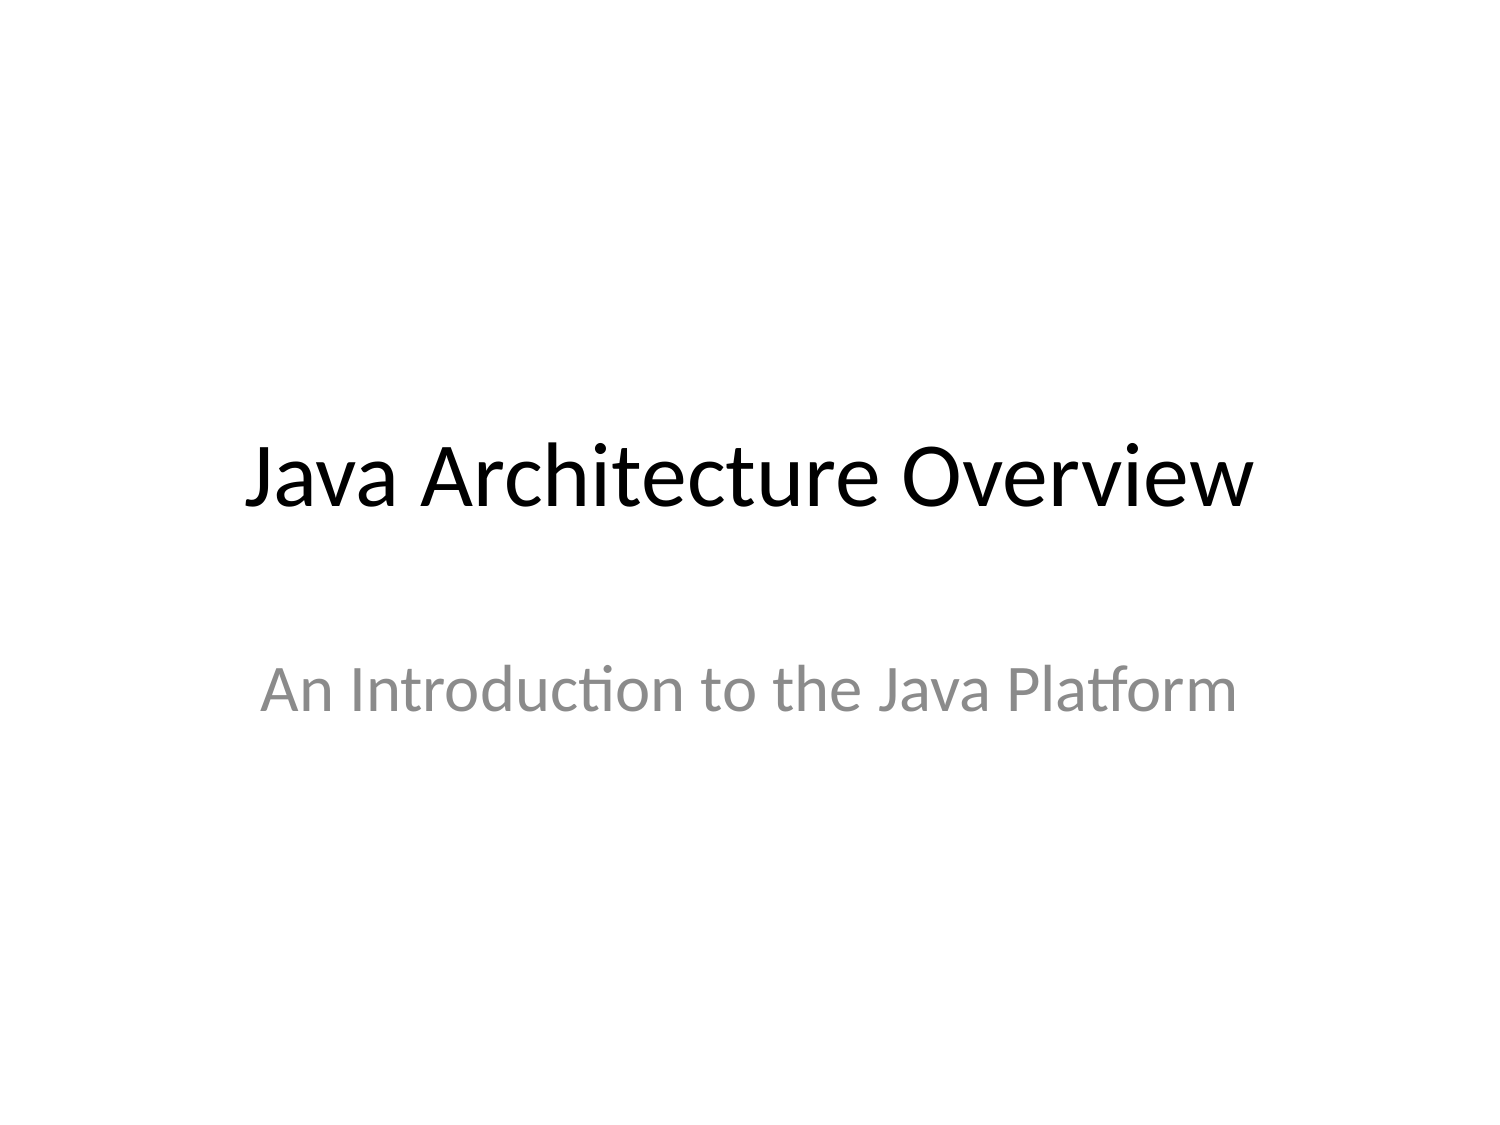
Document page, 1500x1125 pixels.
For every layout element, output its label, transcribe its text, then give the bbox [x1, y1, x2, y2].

subtitle An Introduction to the Java Platform [225, 637, 1275, 925]
title Java Architecture Overview [112, 349, 1388, 591]
